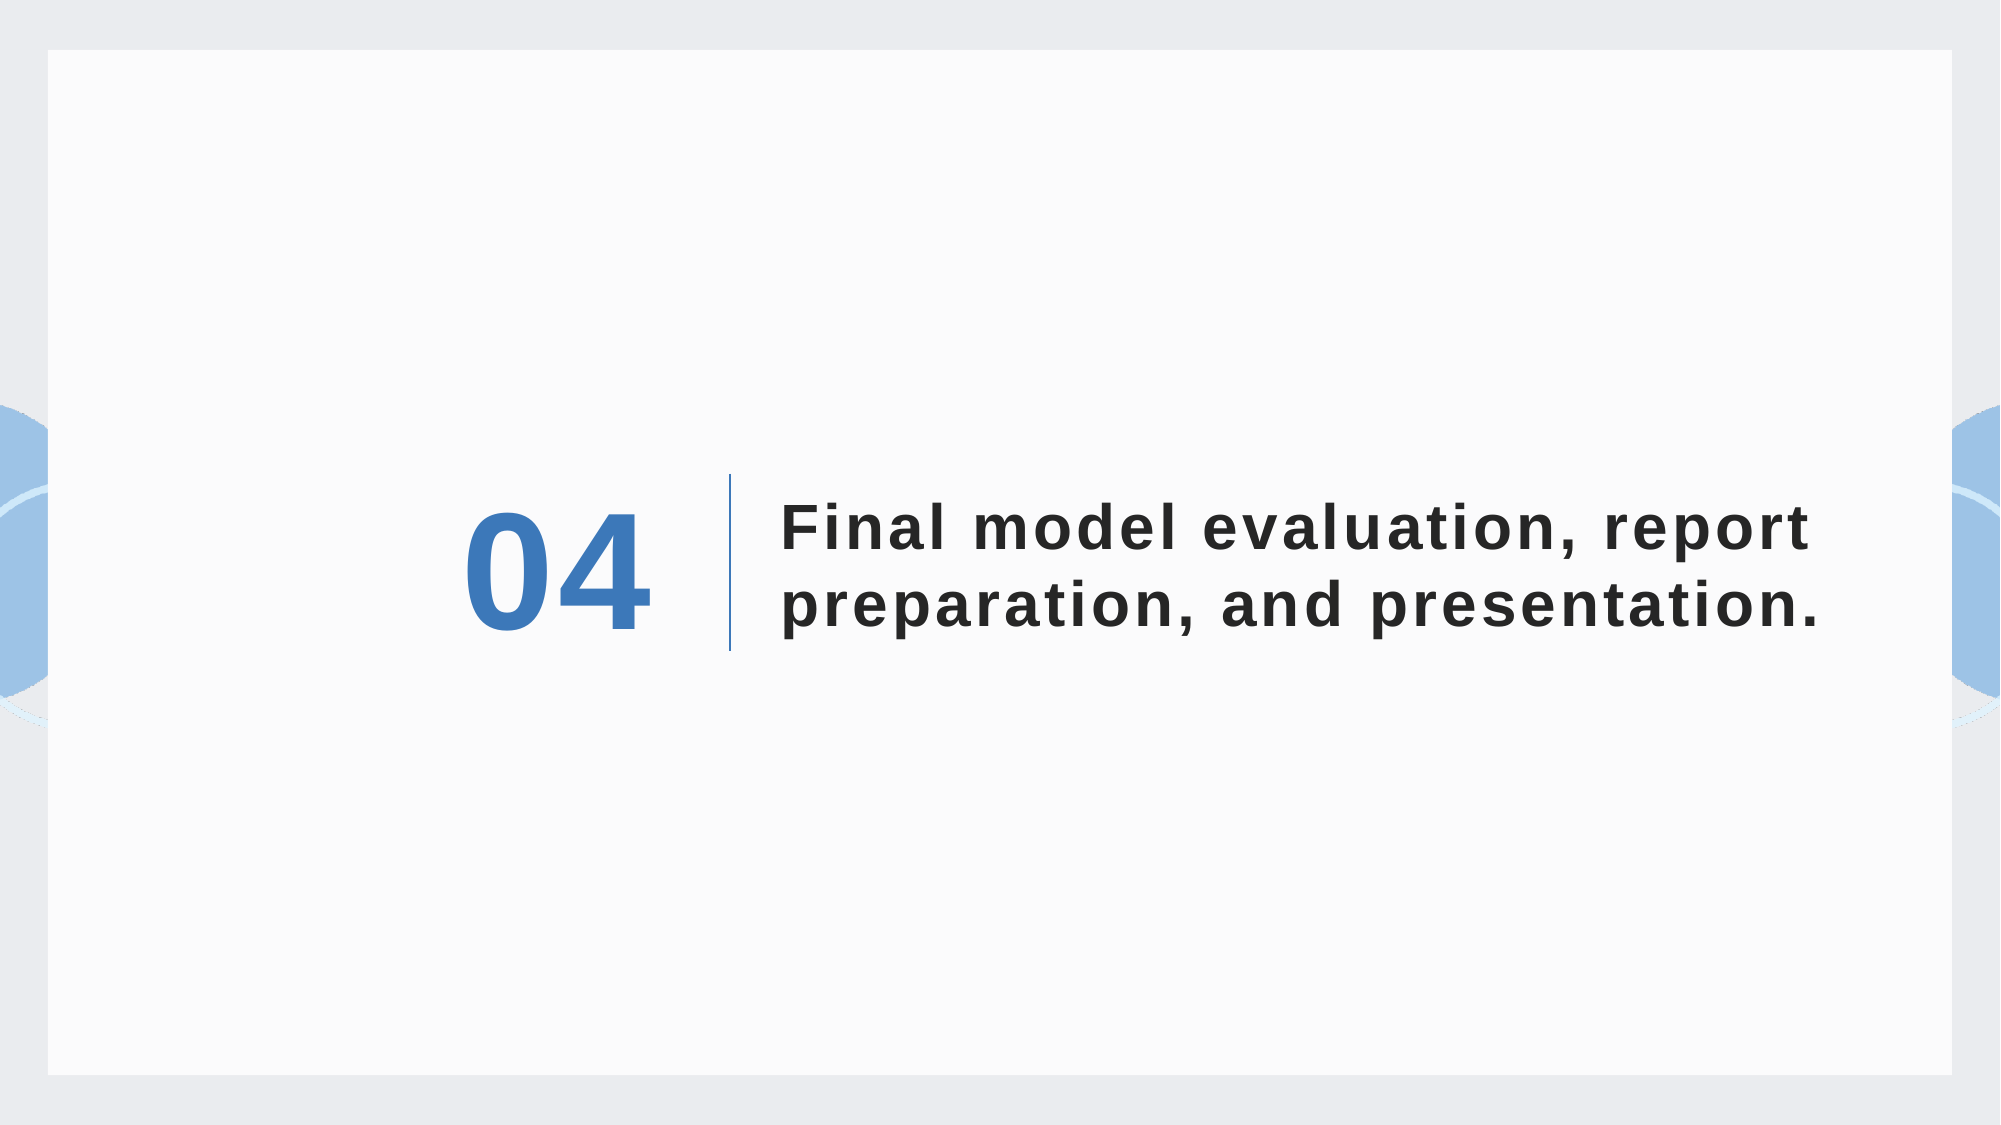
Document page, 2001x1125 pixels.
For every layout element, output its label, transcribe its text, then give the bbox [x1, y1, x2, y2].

picture [1952, 229, 2000, 896]
picture [0, 229, 47, 896]
text_box 04 [418, 450, 695, 674]
title Final model evaluation, report preparation, and presentation. [780, 473, 1832, 652]
